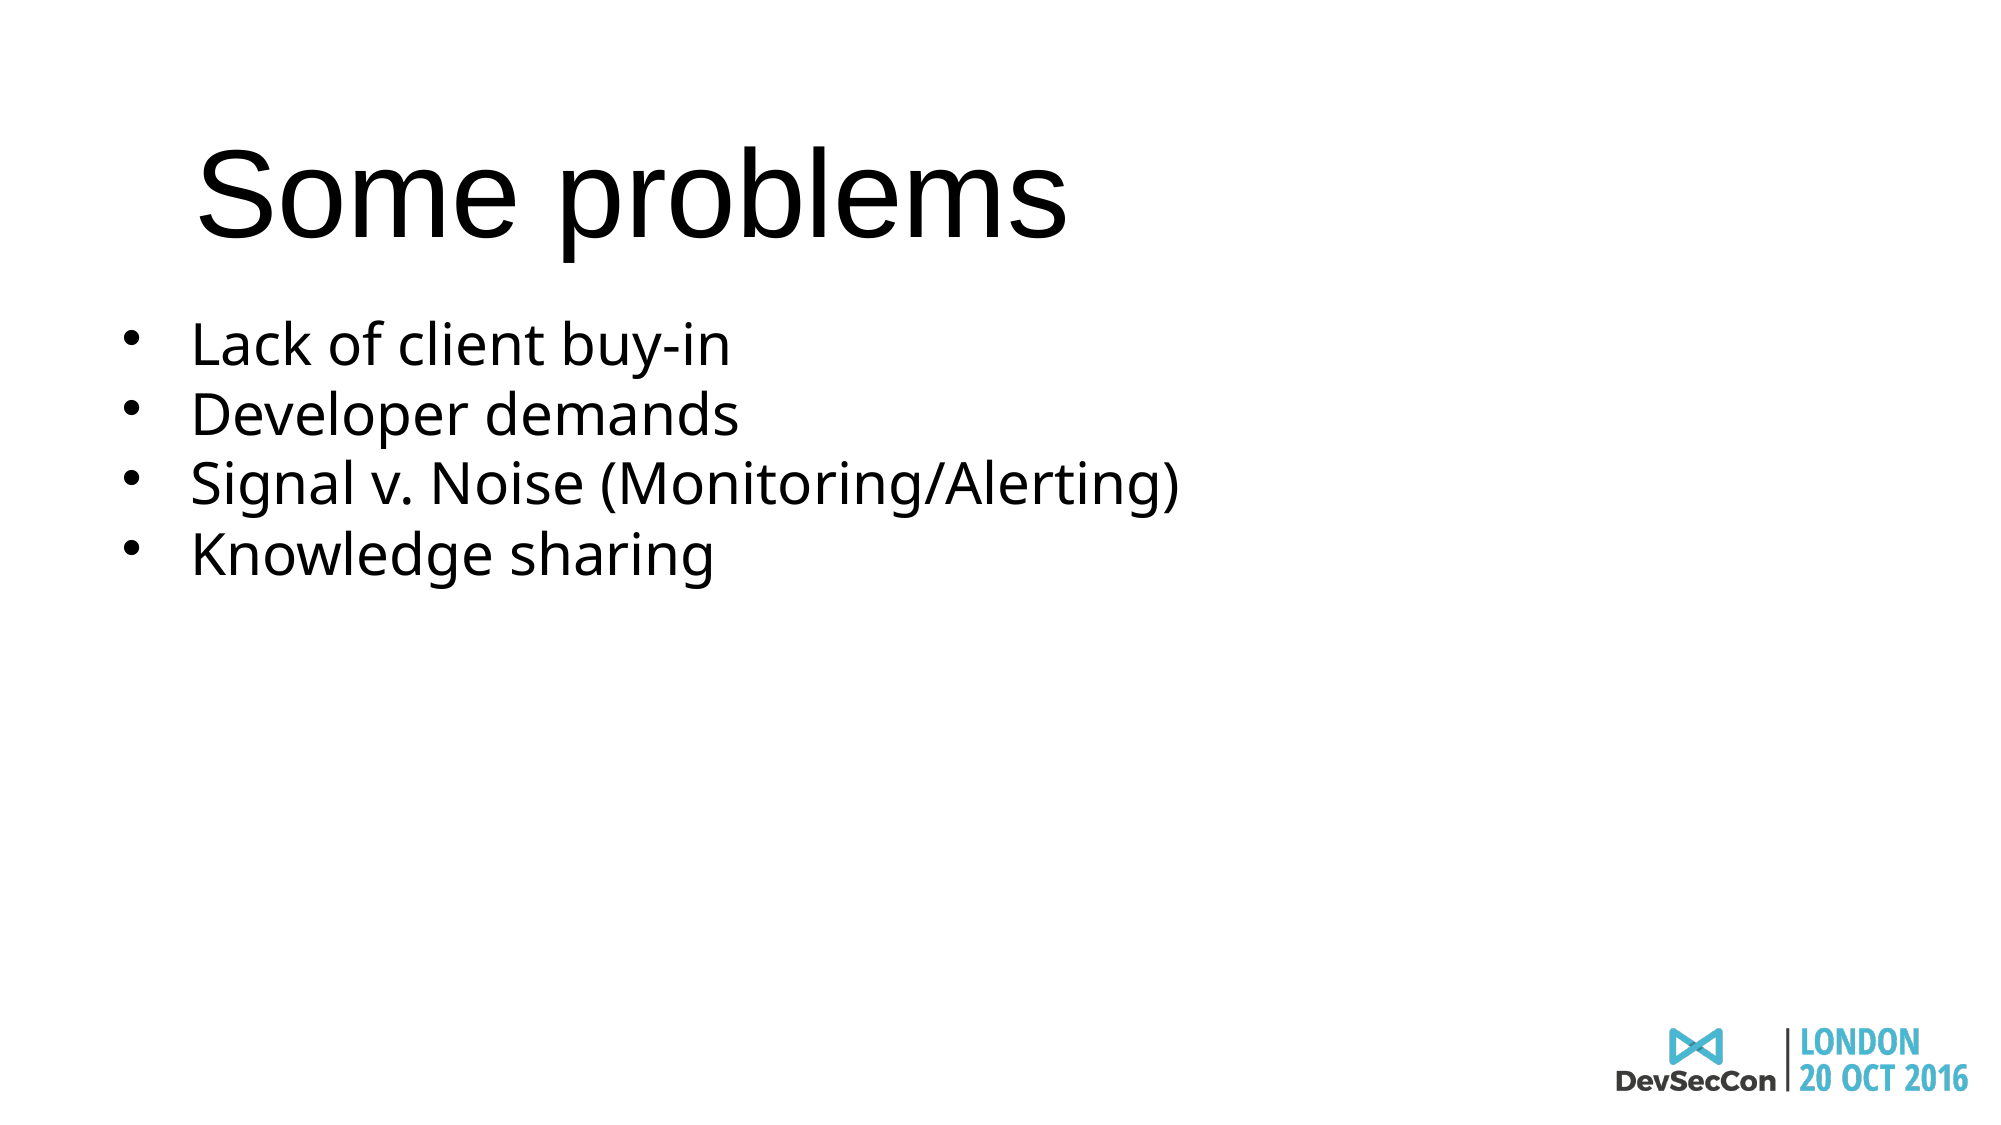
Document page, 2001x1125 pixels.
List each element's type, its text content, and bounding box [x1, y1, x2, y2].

text_box Lack of client buy-in Developer demands Signal v. Noise (Monitoring/Alerting) Knowledge sharing [89, 299, 1910, 1014]
picture [1609, 1014, 1985, 1105]
text_box [89, 59, 1910, 278]
text_box Some problems [180, 104, 1086, 260]
